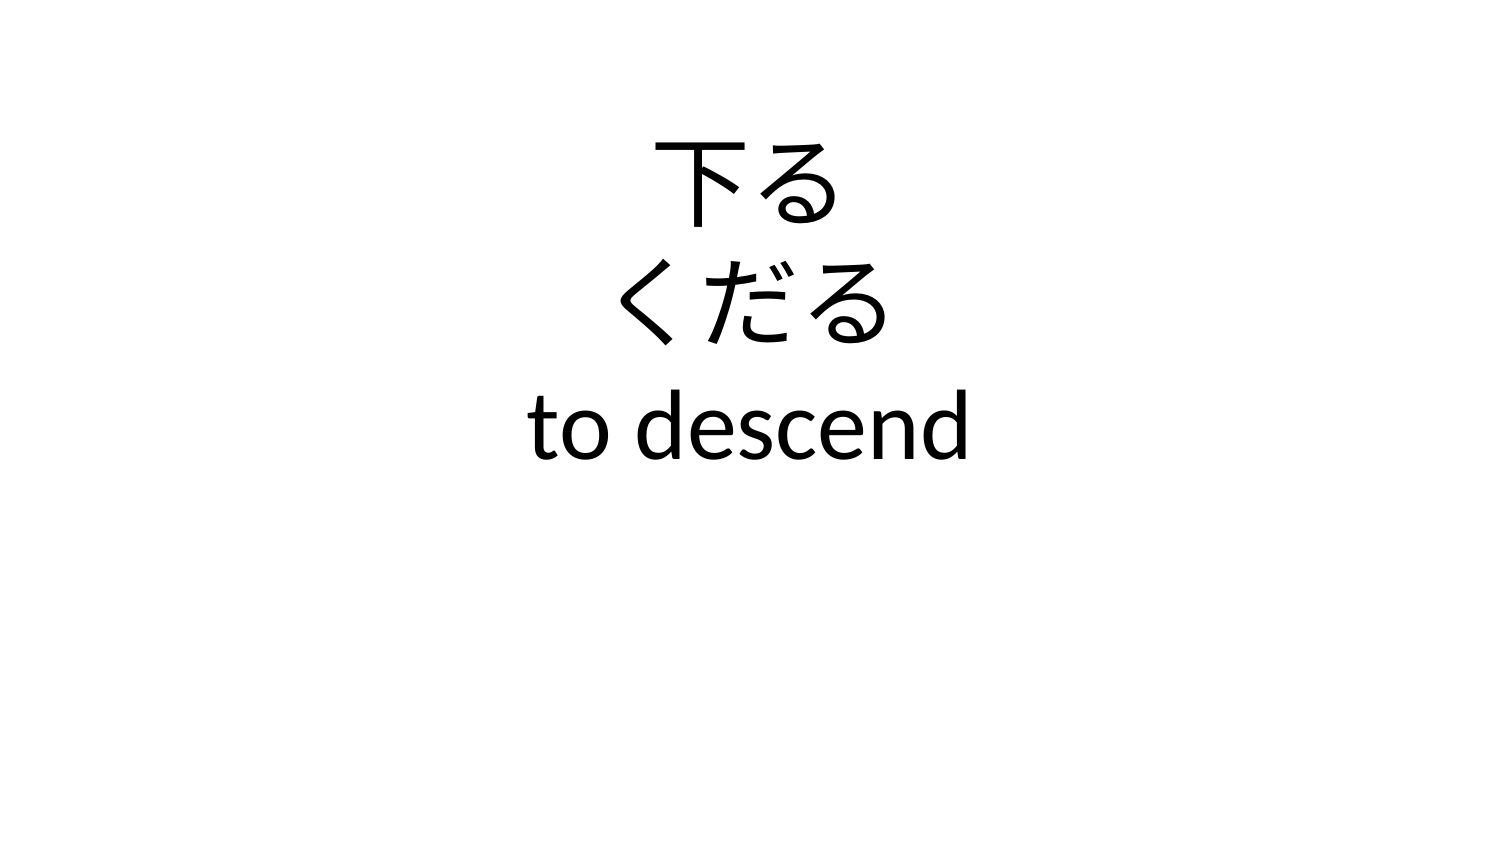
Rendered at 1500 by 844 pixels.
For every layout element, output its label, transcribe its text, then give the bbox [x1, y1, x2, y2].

text_box 下る くだる to descend [0, 149, 1500, 450]
